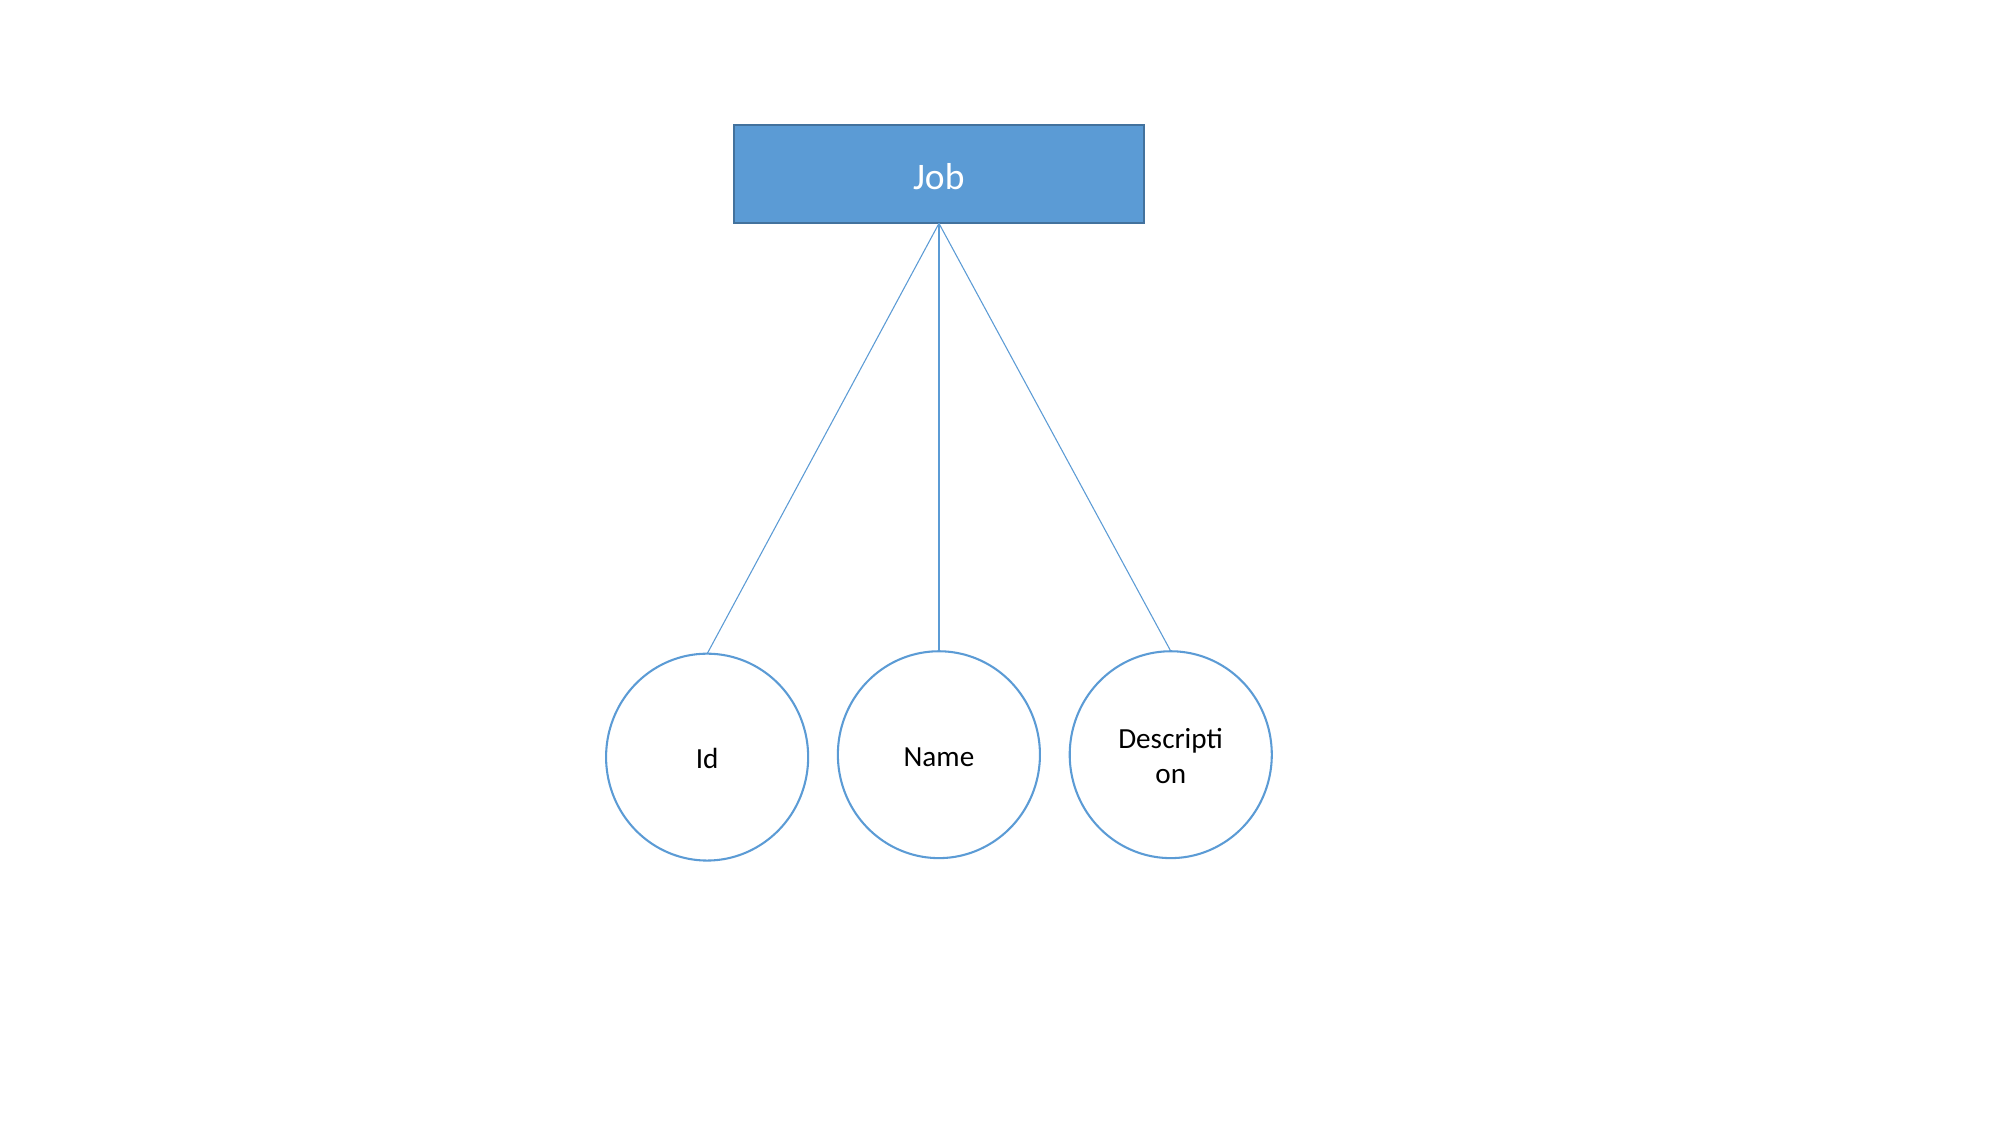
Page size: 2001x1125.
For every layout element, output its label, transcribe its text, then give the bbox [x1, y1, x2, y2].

text_box Name [836, 652, 1041, 860]
text_box Id [605, 652, 810, 862]
text_box Description [1068, 650, 1273, 860]
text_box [939, 223, 1171, 652]
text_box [707, 223, 939, 654]
text_box Job [733, 124, 1145, 223]
